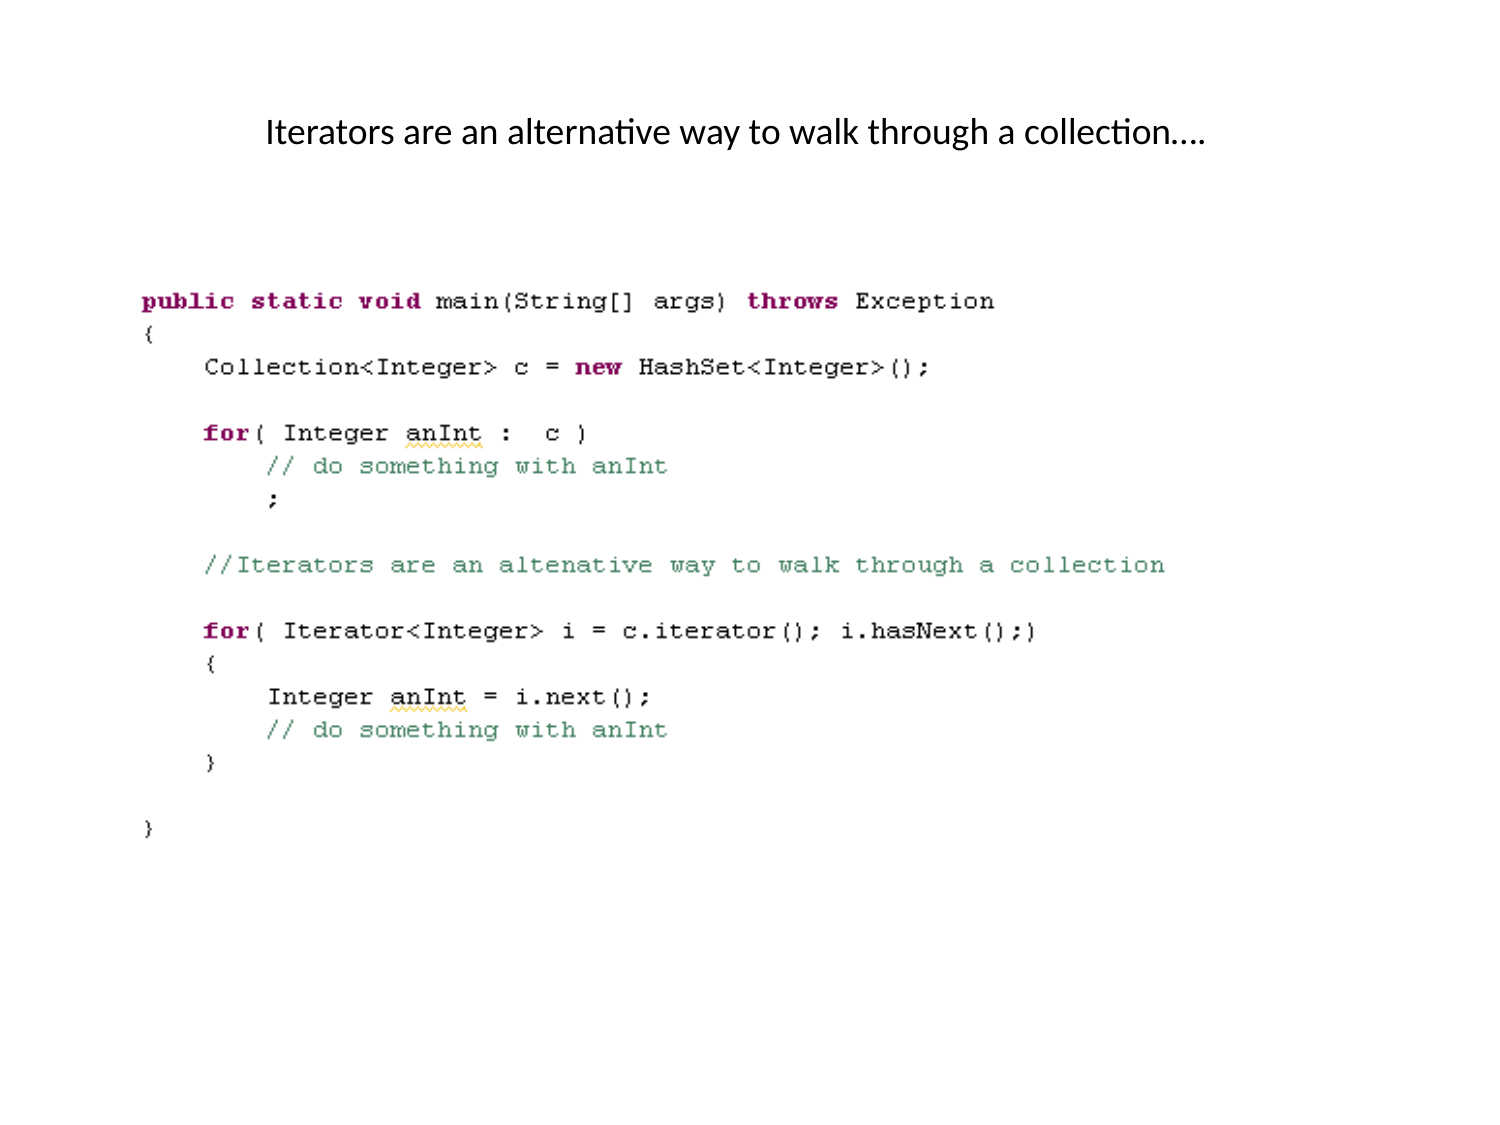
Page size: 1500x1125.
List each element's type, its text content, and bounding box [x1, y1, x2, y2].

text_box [124, 274, 1251, 883]
text_box Iterators are an alternative way to walk through a collection…. [250, 99, 1223, 160]
